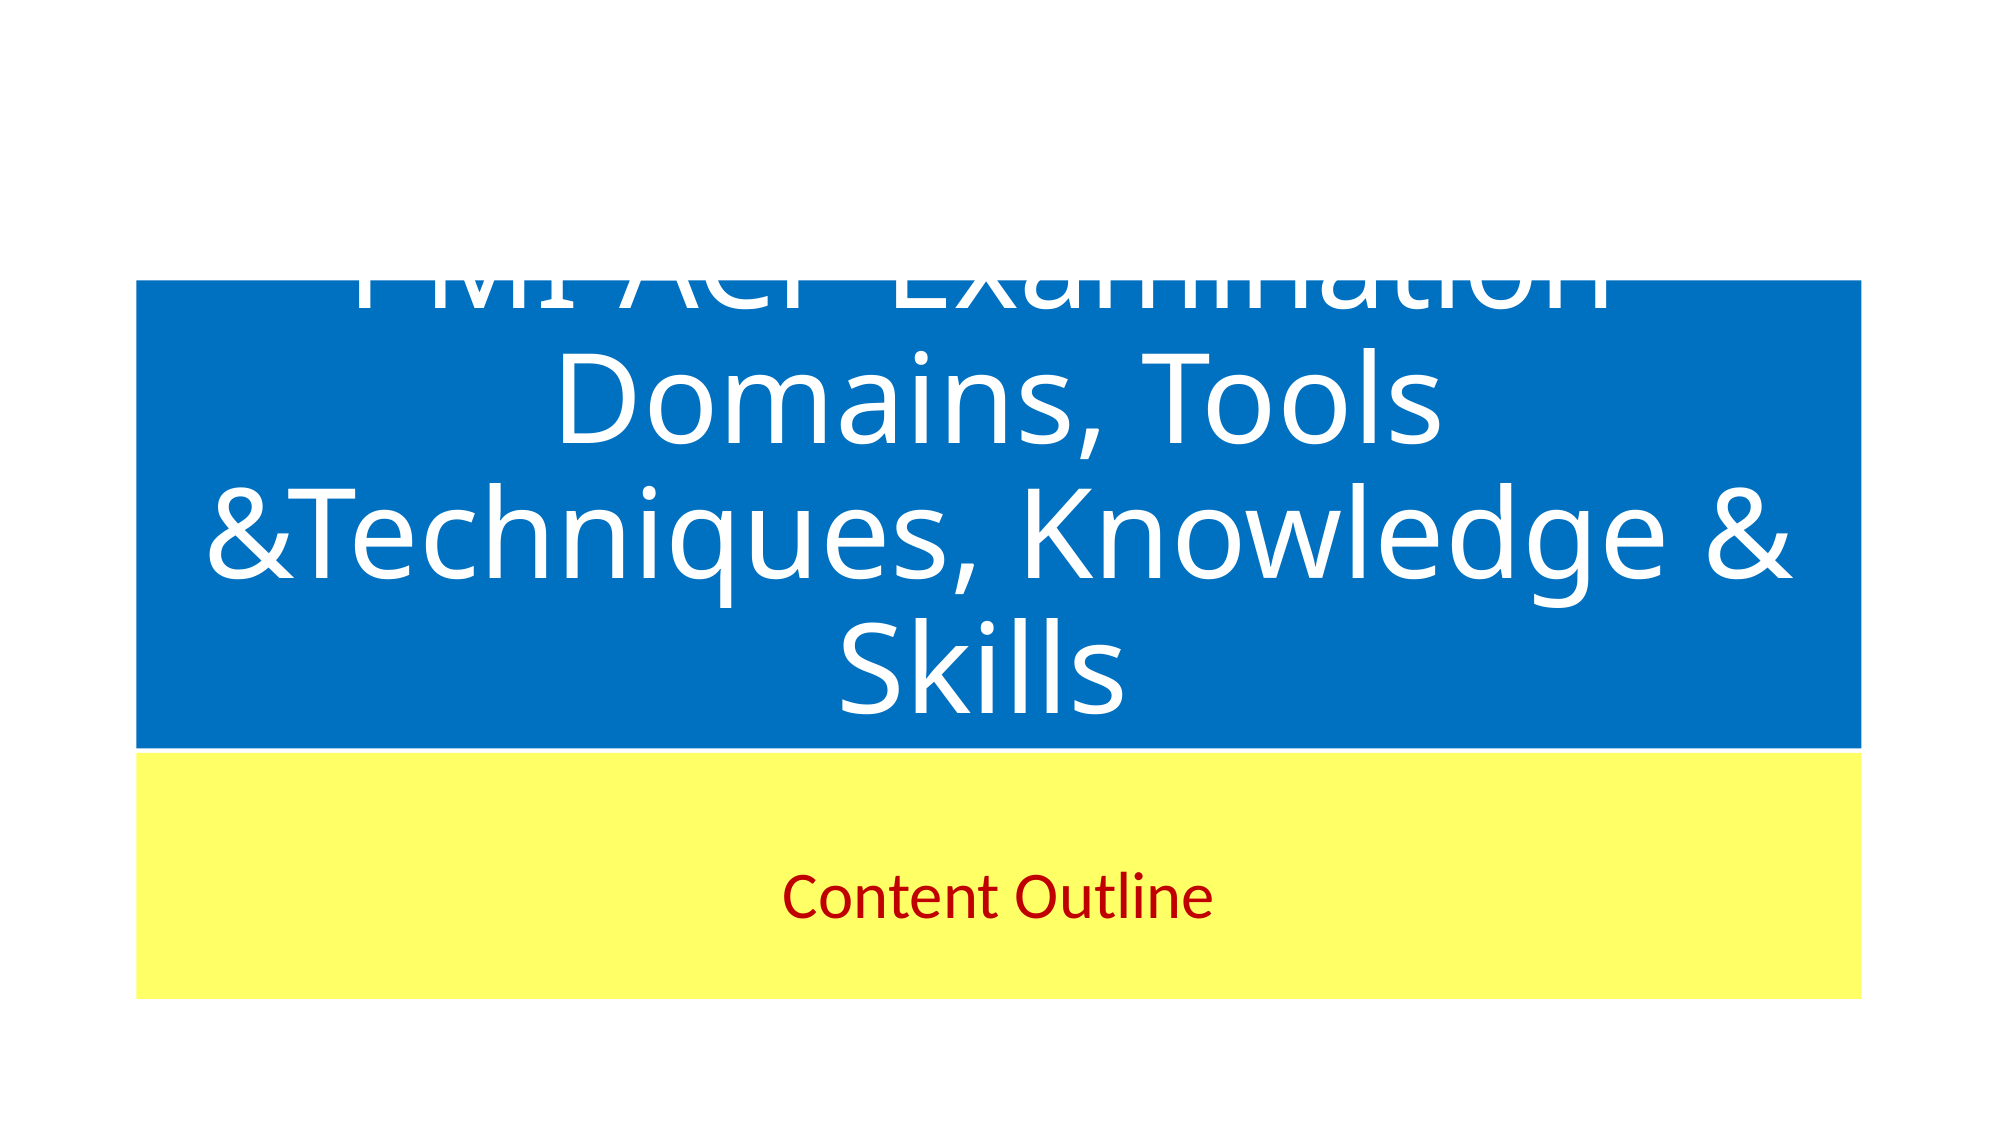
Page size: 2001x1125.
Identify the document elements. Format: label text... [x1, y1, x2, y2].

title PMI-ACP Examination Domains, Tools &Techniques, Knowledge & Skills [136, 280, 1862, 749]
list Content Outline [136, 752, 1862, 999]
